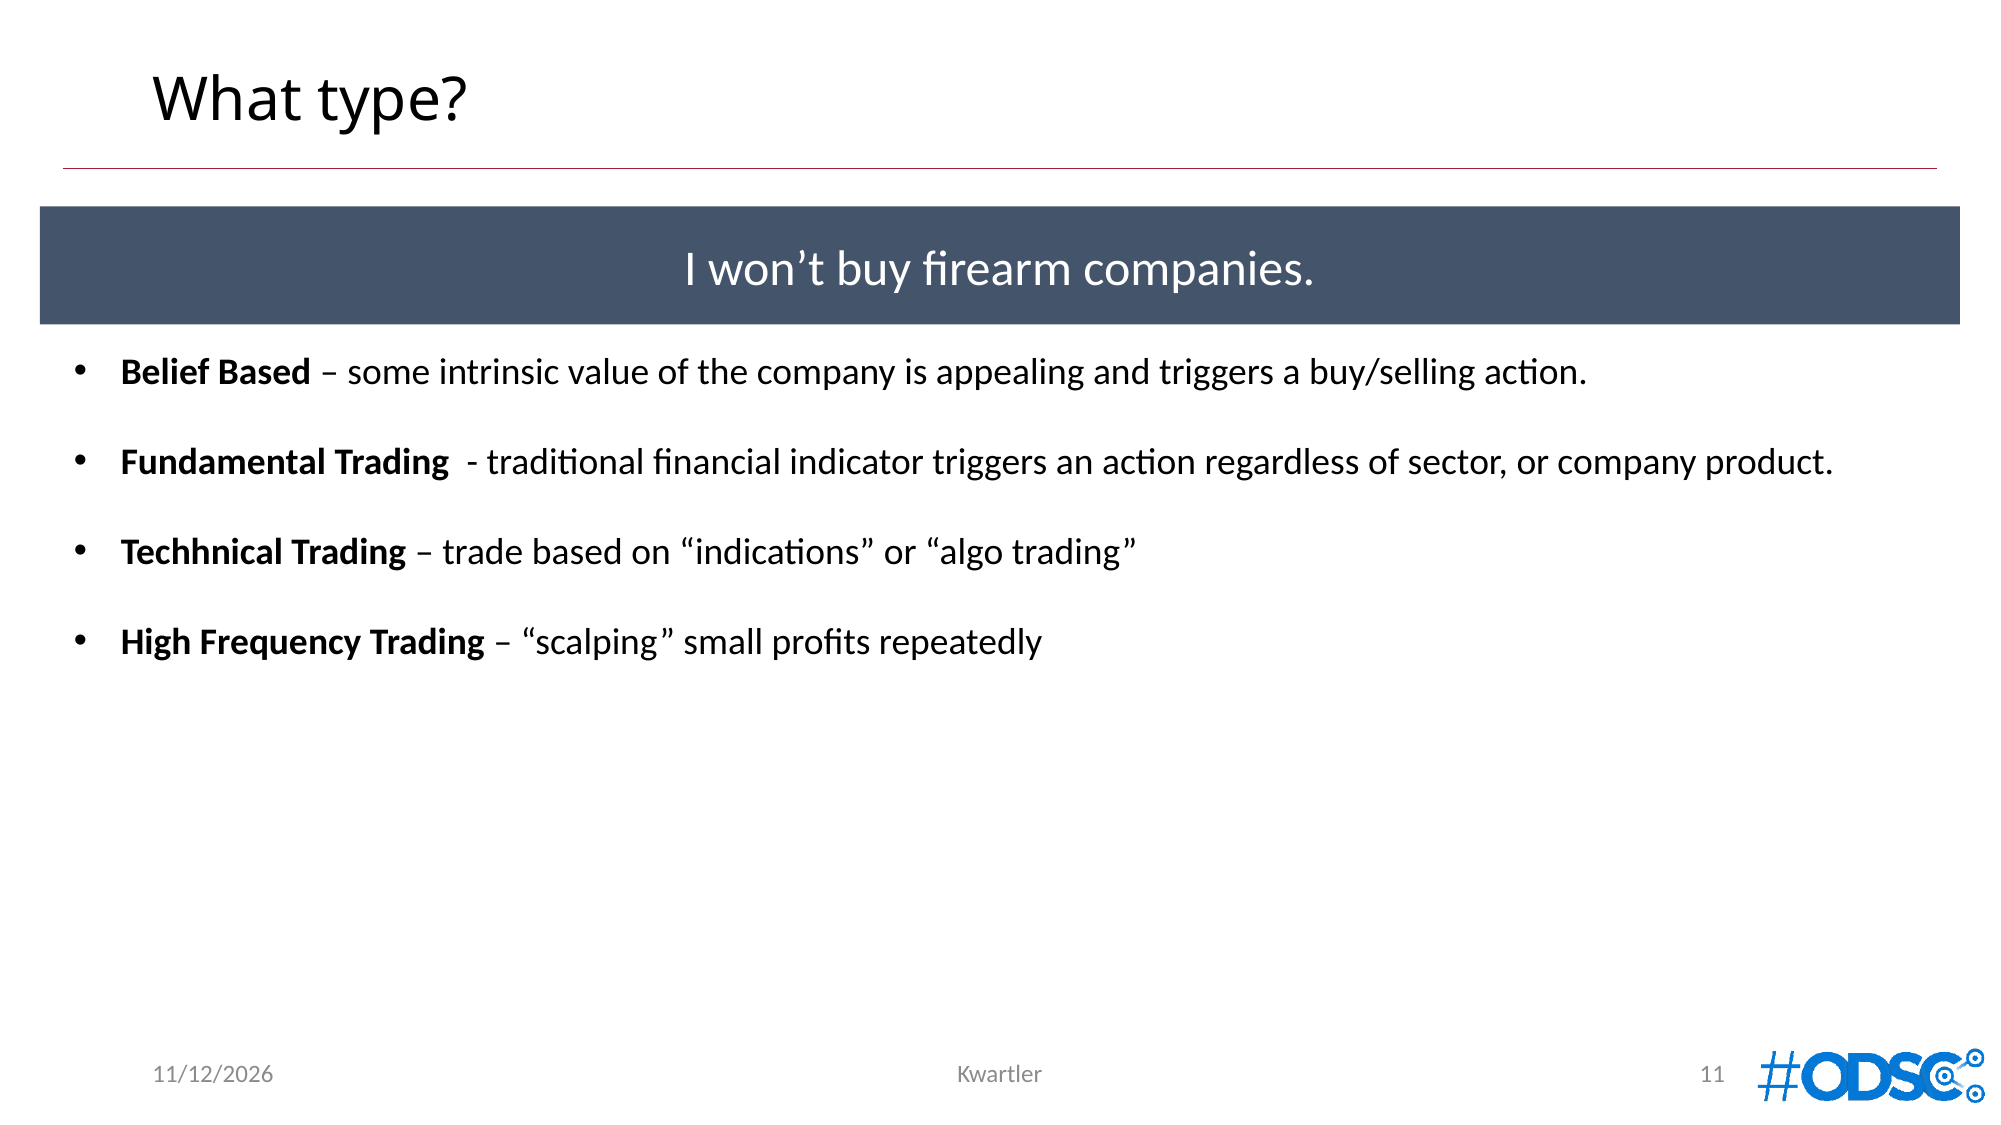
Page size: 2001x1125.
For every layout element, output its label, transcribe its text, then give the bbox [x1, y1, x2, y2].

footer Kwartler [662, 1042, 1338, 1103]
text_box Belief Based – some intrinsic value of the company is appealing and triggers a buy/selling action. Fundamental Trading - traditional financial indicator triggers an action regardless of sector, or company product. Techhnical Trading – trade based on “indications” or “algo trading” High Frequency Trading – “scalping” small profits repeatedly [59, 339, 1950, 670]
text_box 11 [1412, 1042, 1741, 1103]
title What type? [137, 59, 1863, 142]
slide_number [137, 1042, 588, 1103]
picture [1740, 1038, 1994, 1116]
text_box I won’t buy firearm companies. [39, 205, 1961, 325]
